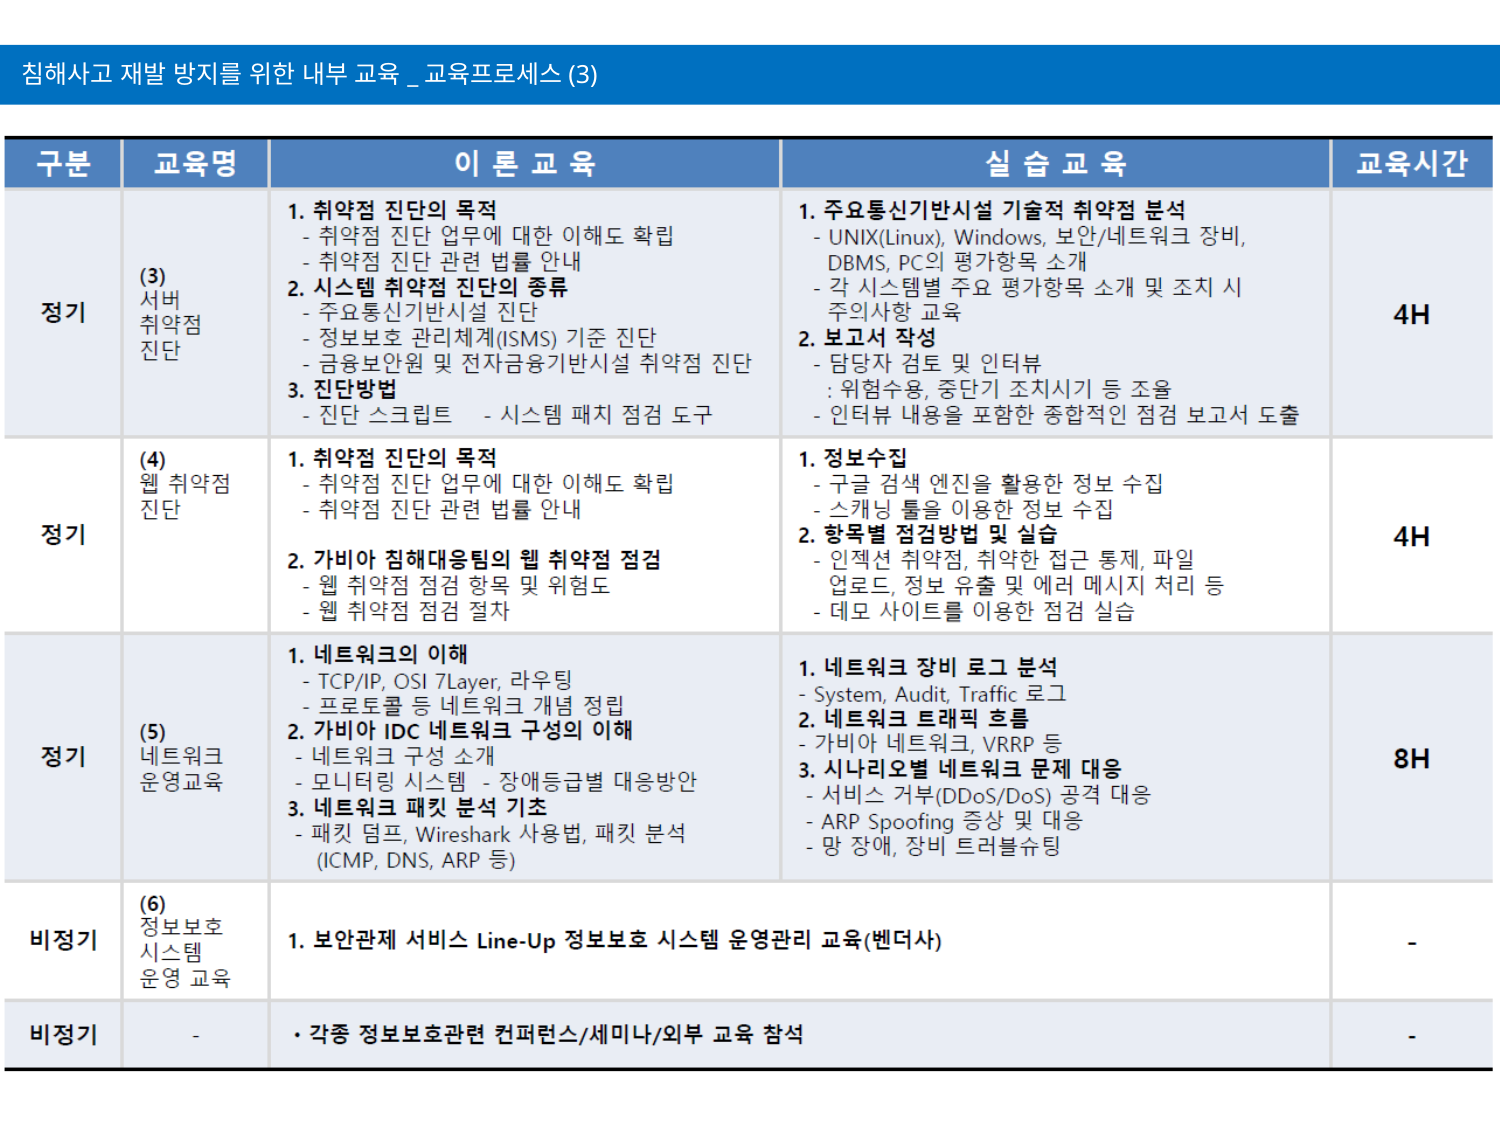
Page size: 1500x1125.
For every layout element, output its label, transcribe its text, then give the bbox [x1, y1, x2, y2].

list 침해사고 재발 방지를 위한 내부 교육_교육프로세스(3) [21, 53, 1479, 94]
picture [0, 129, 1500, 1077]
